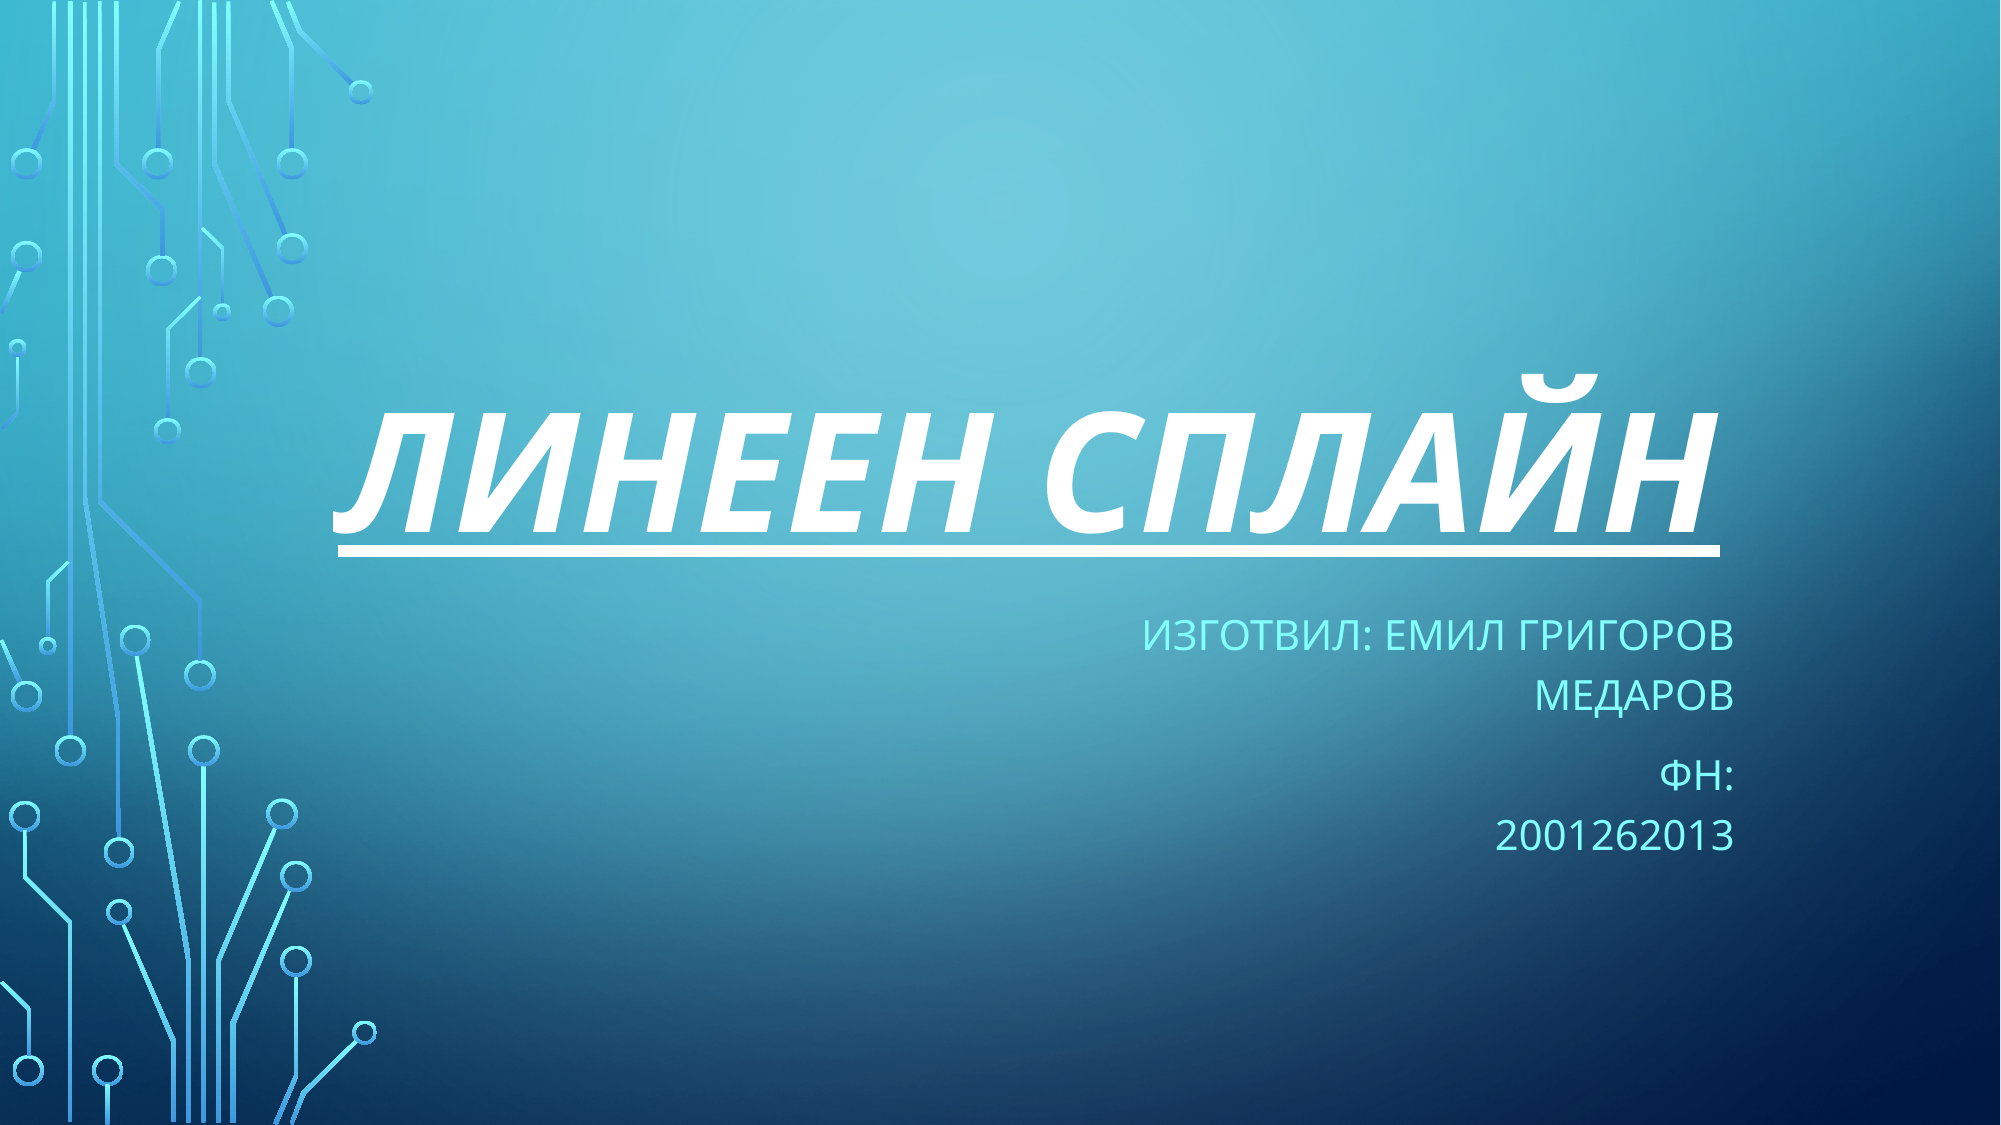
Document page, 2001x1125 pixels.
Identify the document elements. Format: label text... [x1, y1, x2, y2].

subtitle Изготвил: Емил Григоров Медаров ФН: 2001262013 [307, 590, 1750, 863]
title Линеен Сплайн [307, 184, 1750, 576]
